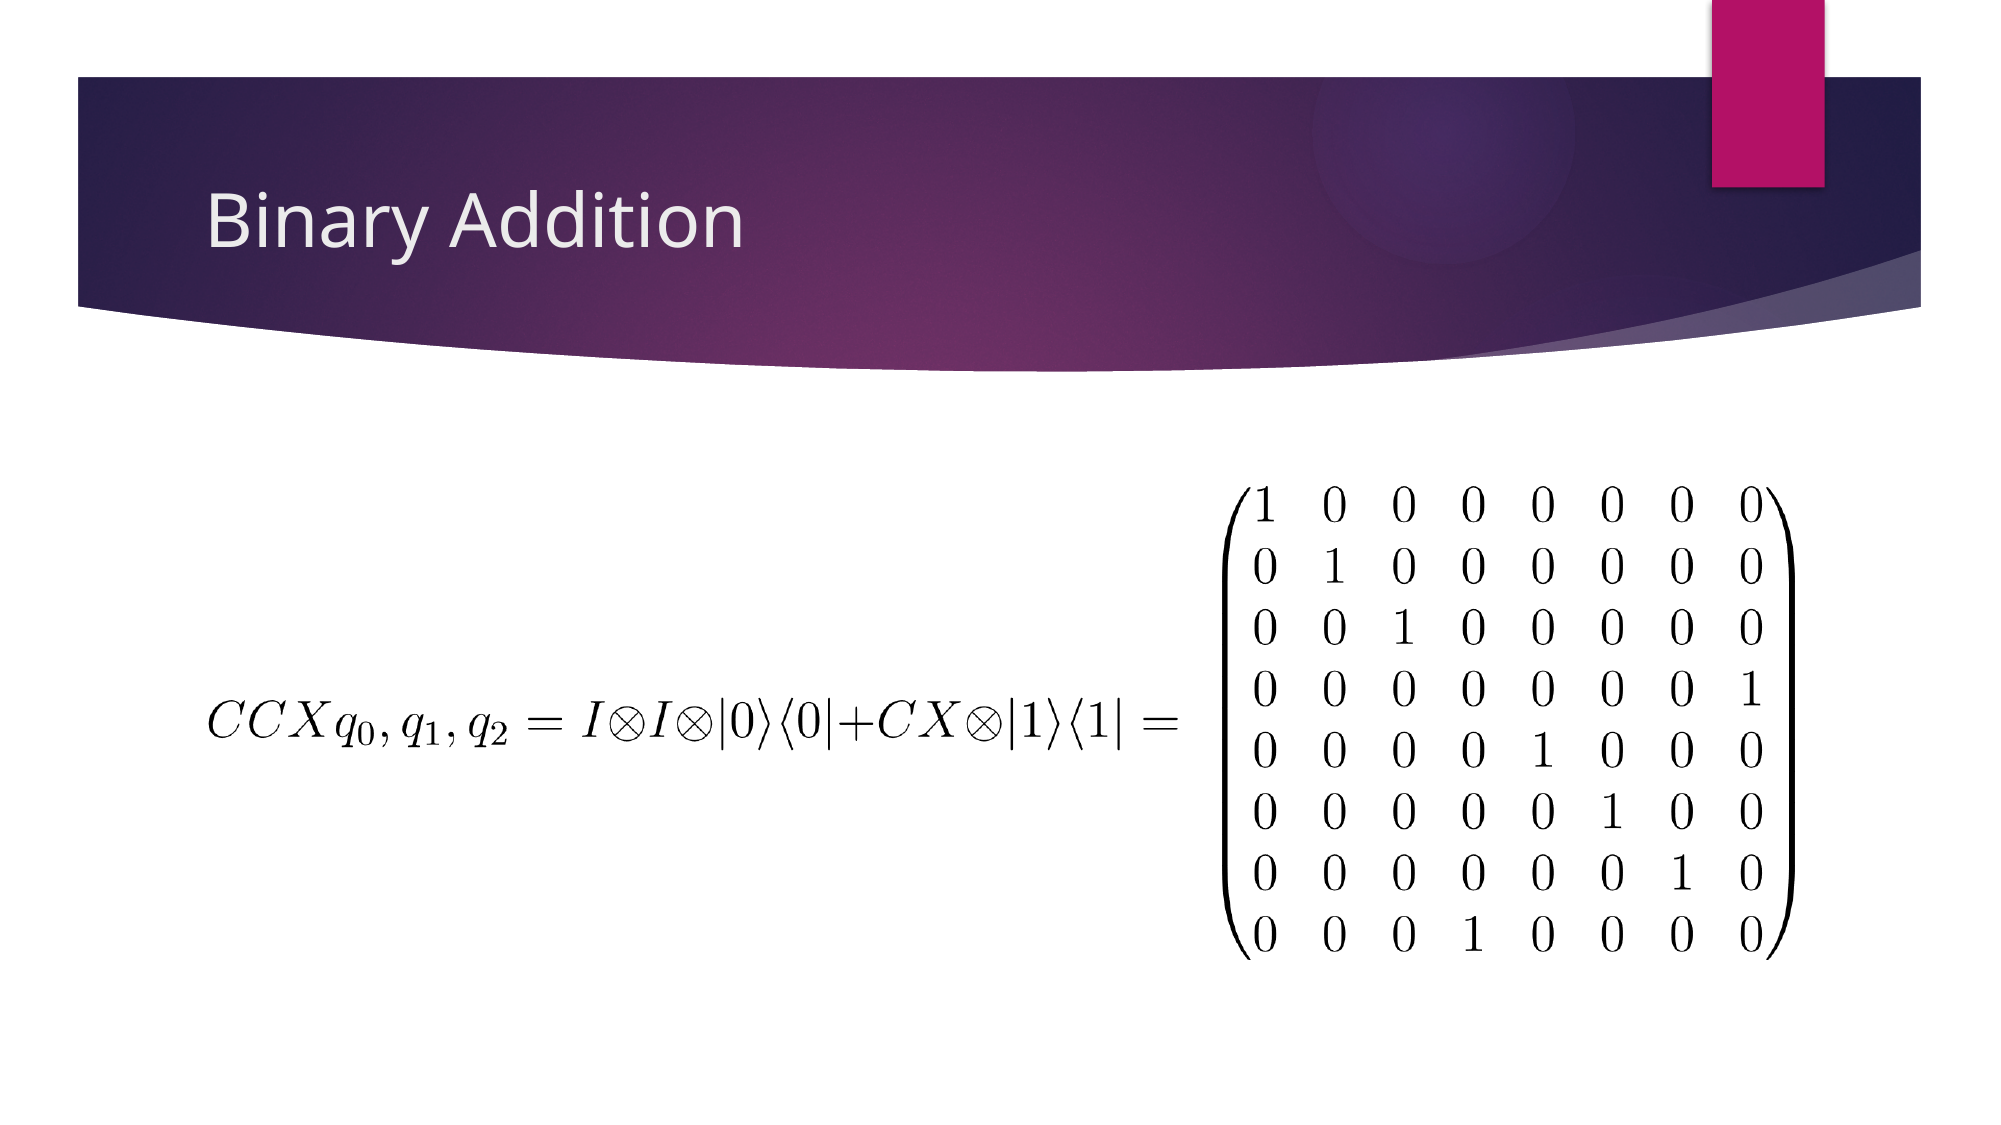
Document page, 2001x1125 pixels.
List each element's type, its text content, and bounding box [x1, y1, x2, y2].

picture [204, 486, 1796, 960]
title Binary Addition [189, 159, 1627, 276]
